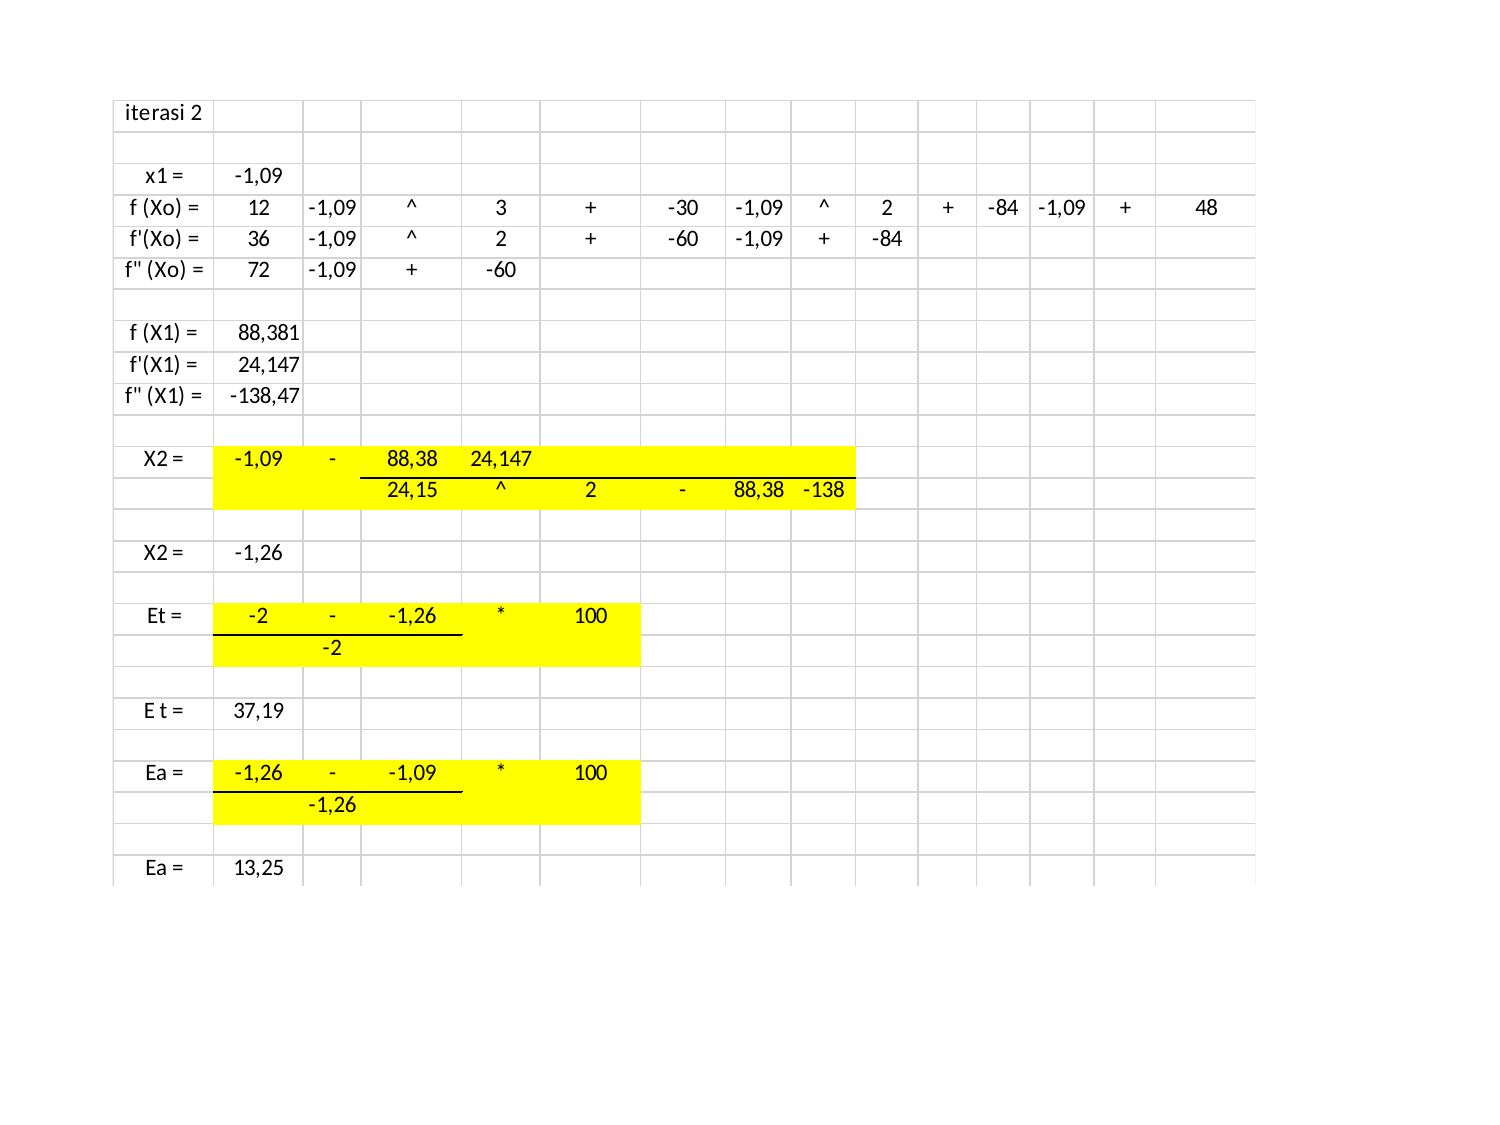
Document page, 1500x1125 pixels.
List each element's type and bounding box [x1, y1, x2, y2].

picture [112, 99, 1257, 888]
